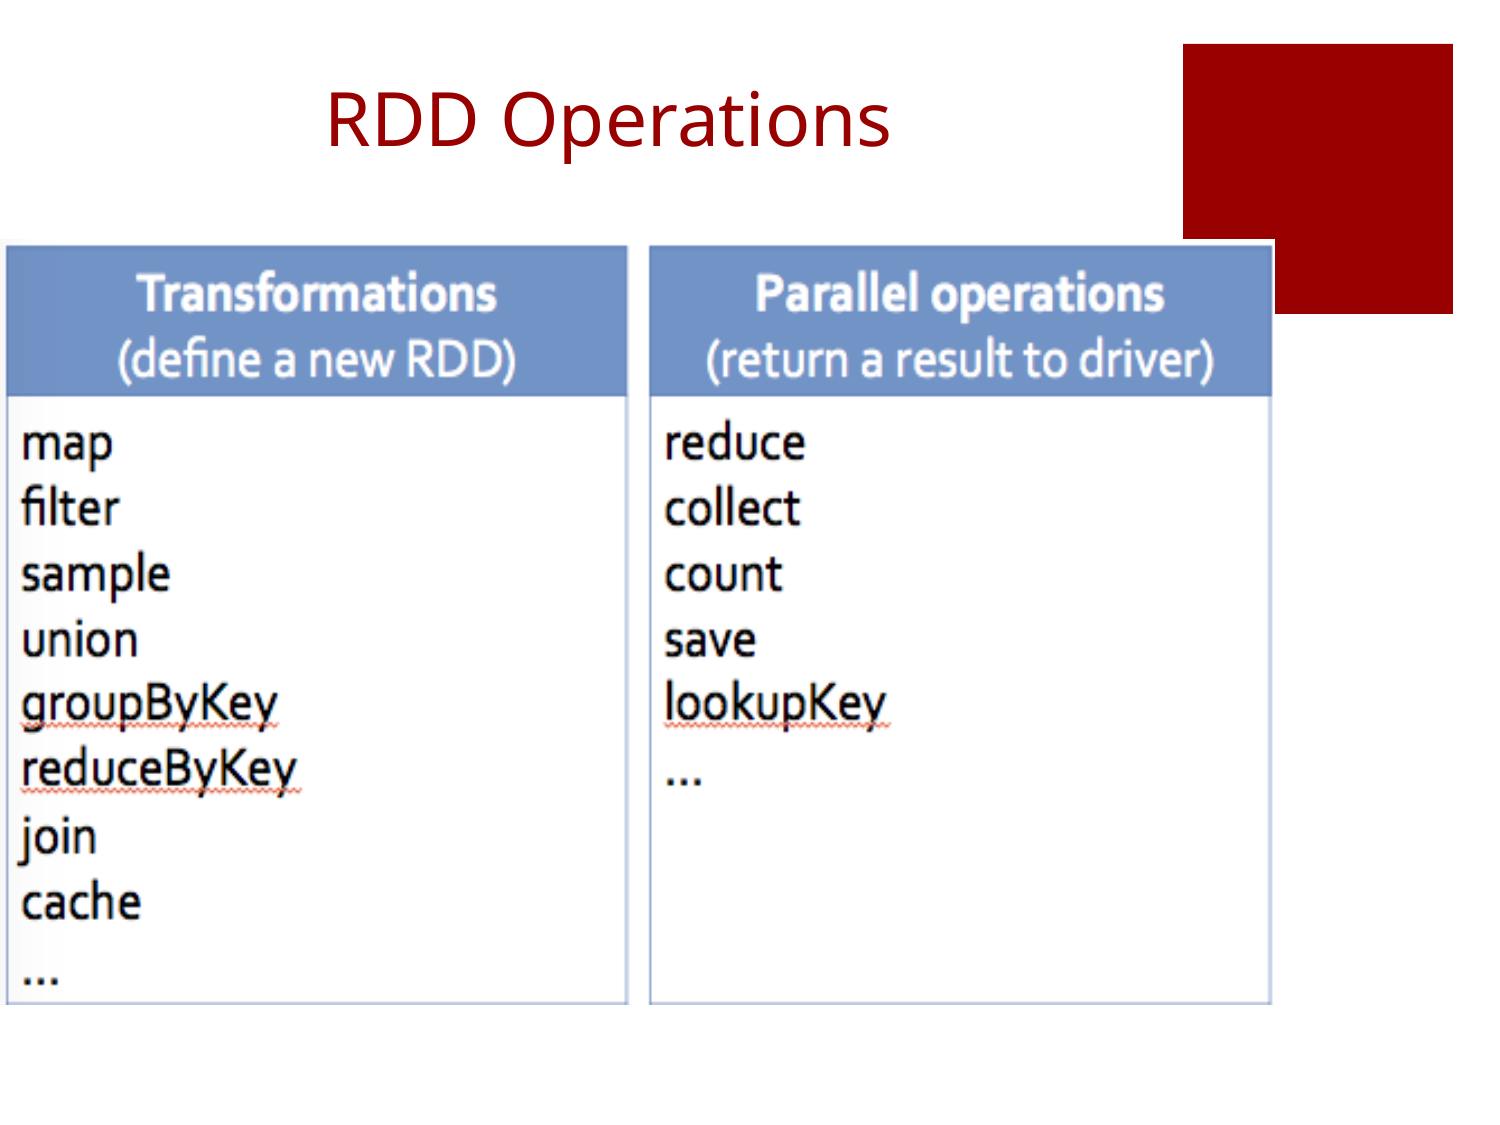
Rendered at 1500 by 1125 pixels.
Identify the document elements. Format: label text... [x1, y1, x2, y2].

title RDD Operations [75, 56, 1143, 170]
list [0, 235, 1275, 1006]
